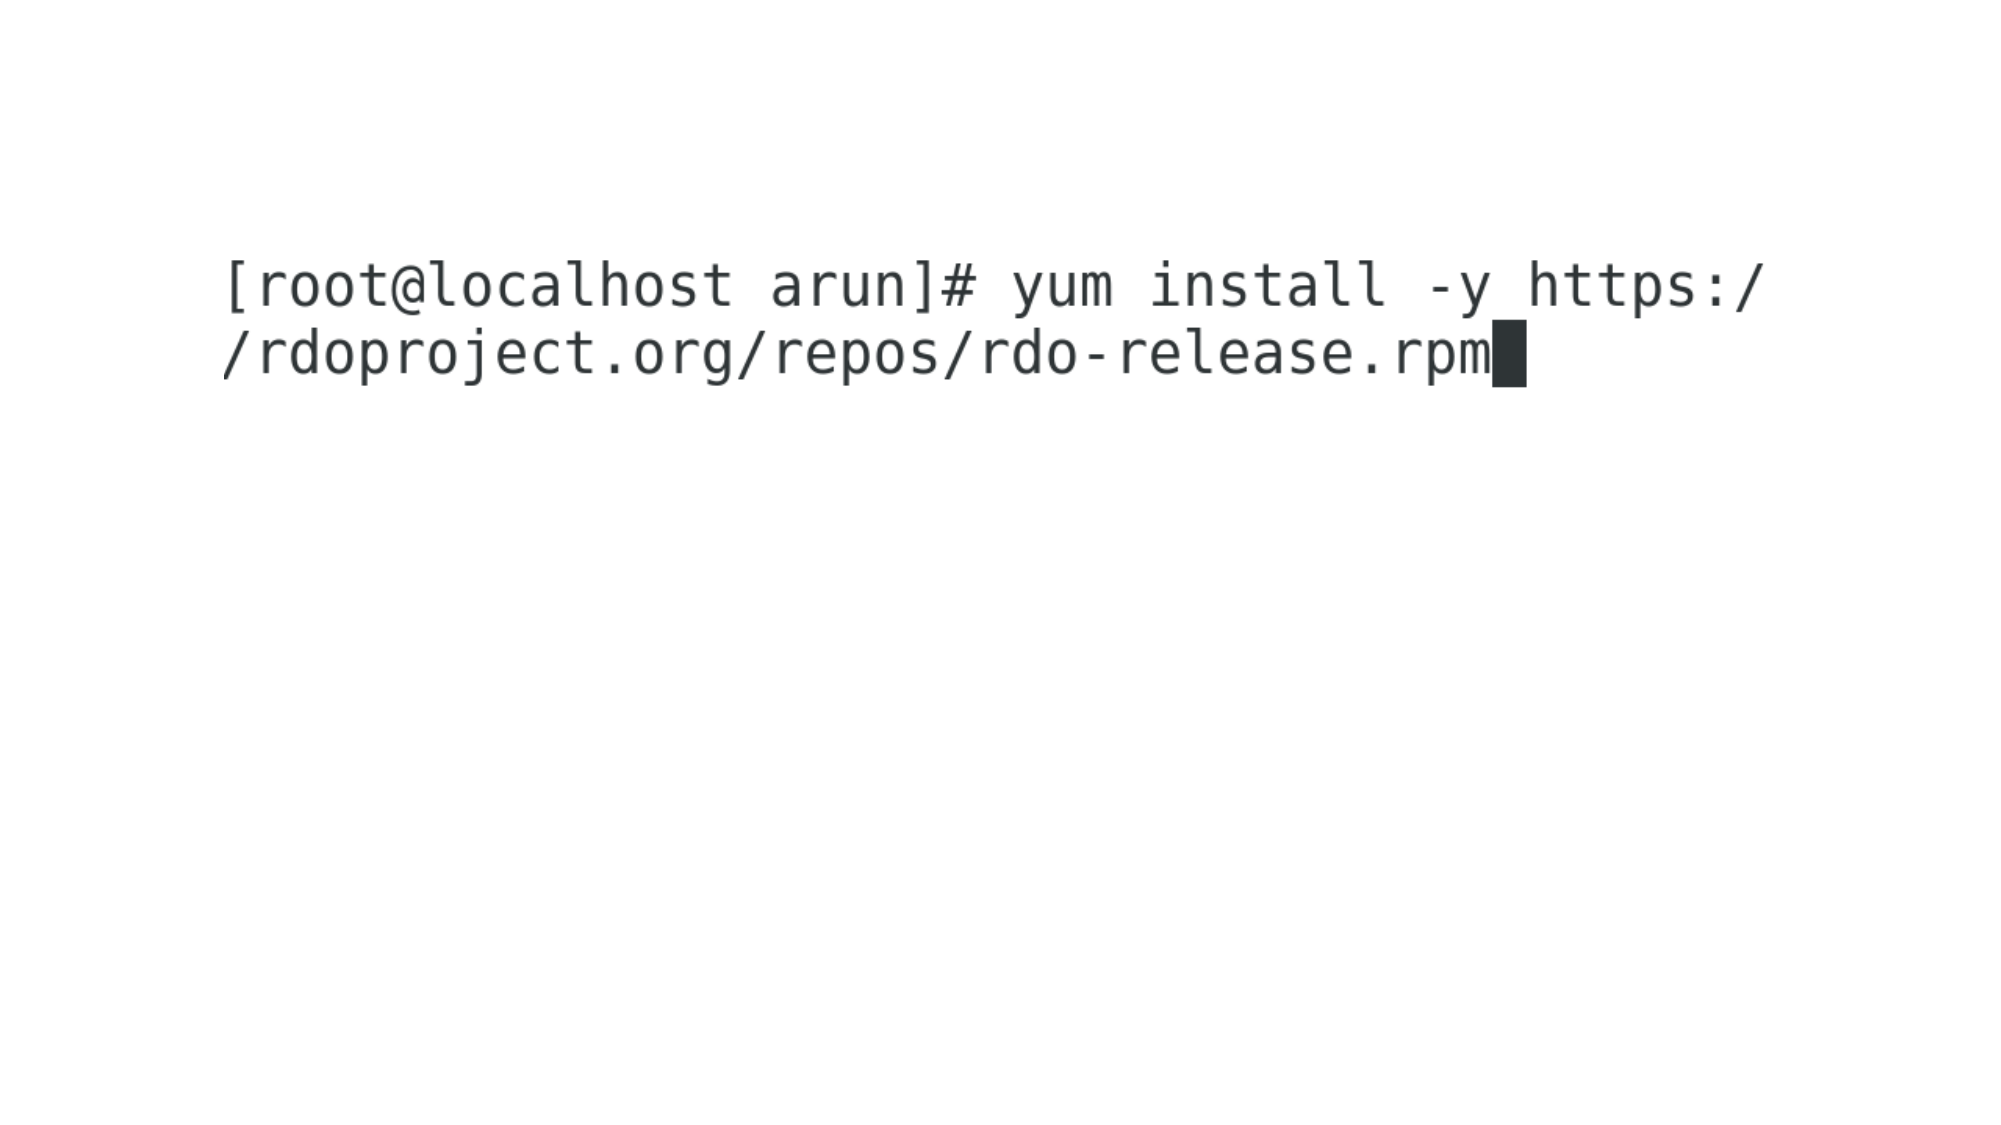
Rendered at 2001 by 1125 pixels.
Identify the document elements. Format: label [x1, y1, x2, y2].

list [224, 259, 1785, 867]
